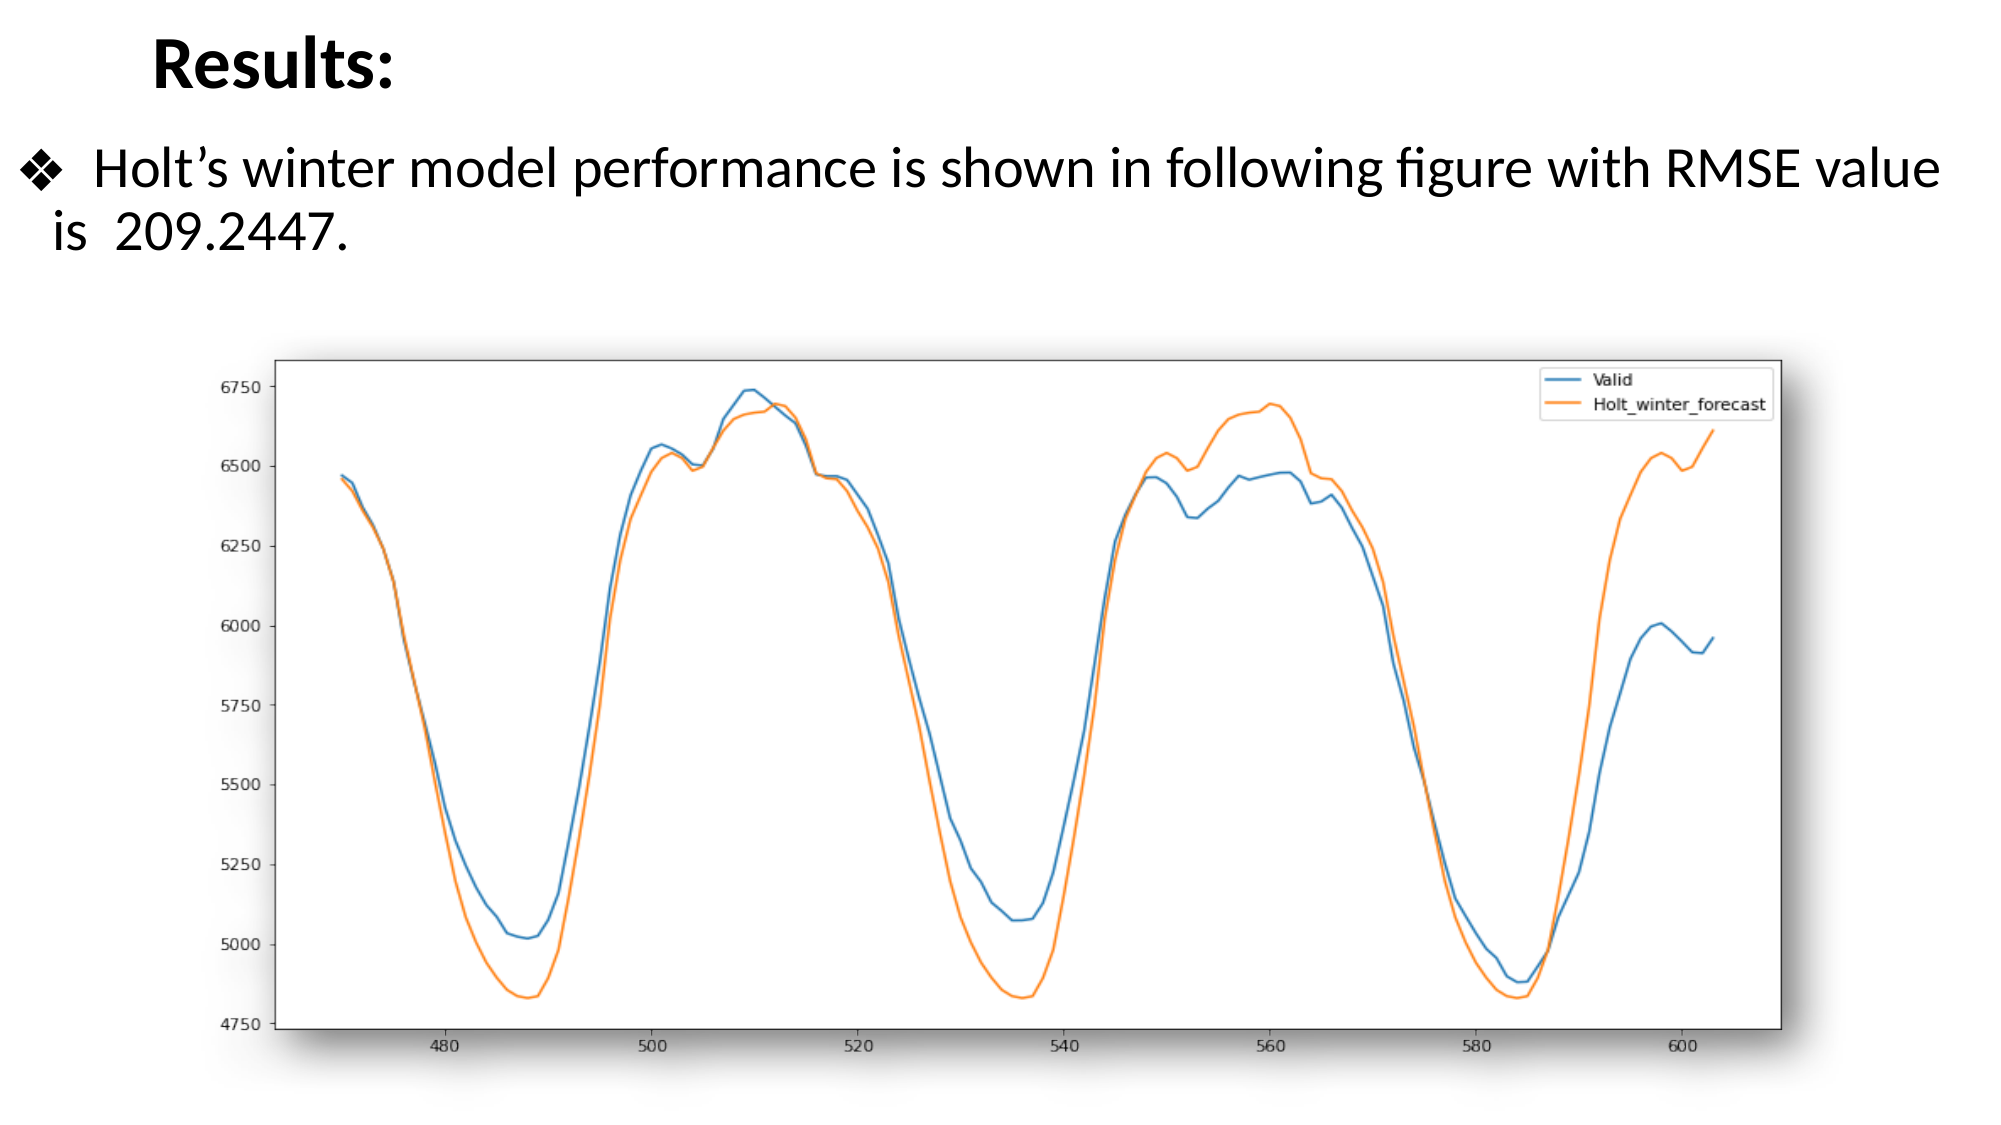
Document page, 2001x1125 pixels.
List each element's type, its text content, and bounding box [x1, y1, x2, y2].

title Results: [137, 0, 1863, 129]
picture [207, 349, 1793, 1066]
list Holt’s winter model performance is shown in following figure with RMSE value is 209.2447. [0, 129, 2000, 1125]
